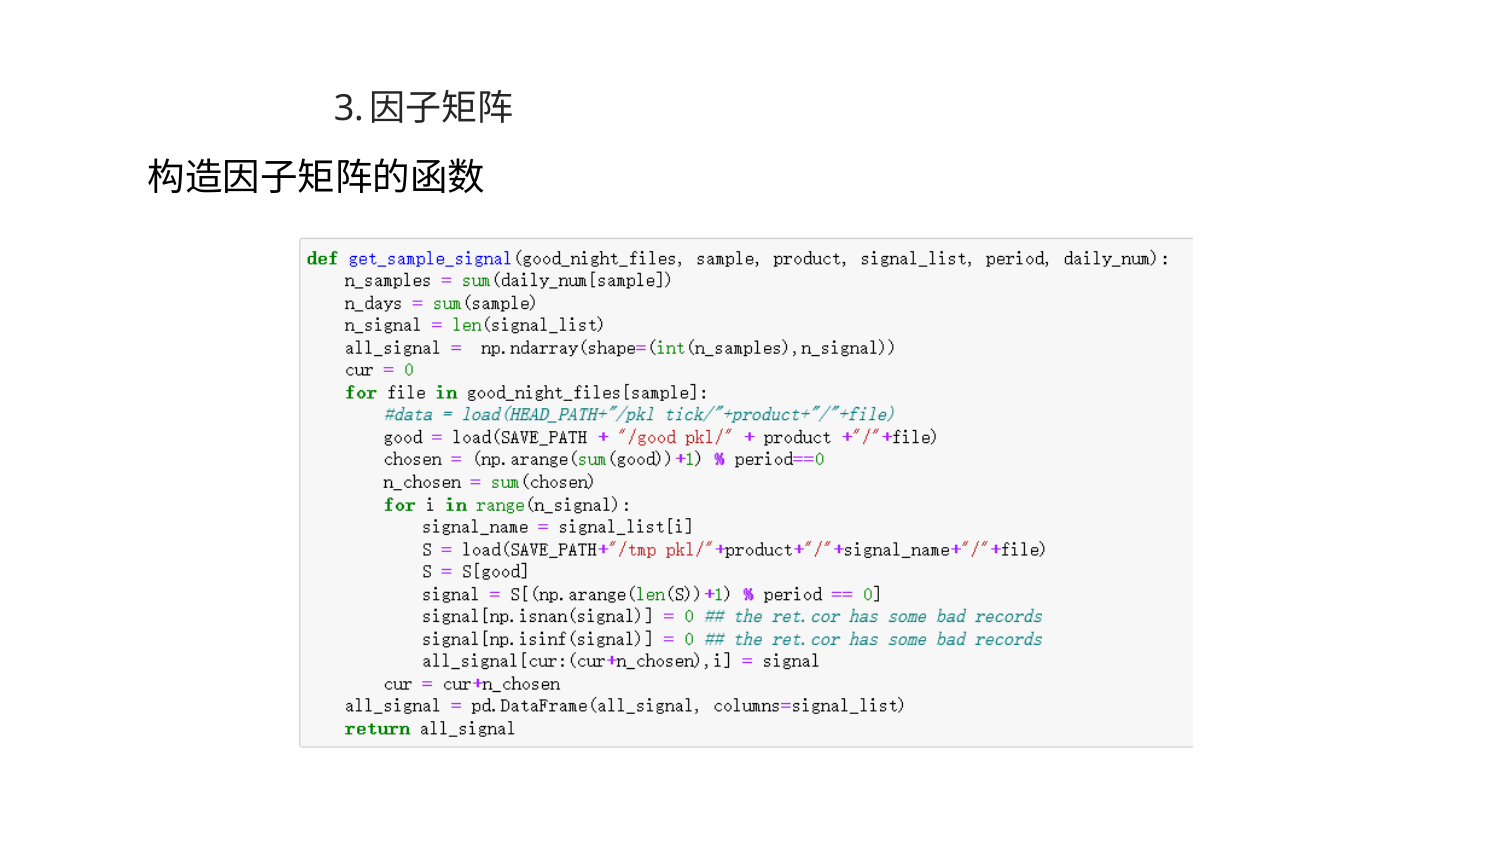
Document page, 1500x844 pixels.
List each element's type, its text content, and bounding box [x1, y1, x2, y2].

picture [292, 227, 1193, 749]
text_box 构造因子矩阵的函数 [132, 145, 1207, 341]
title 3.因子矩阵 [319, 76, 1416, 180]
